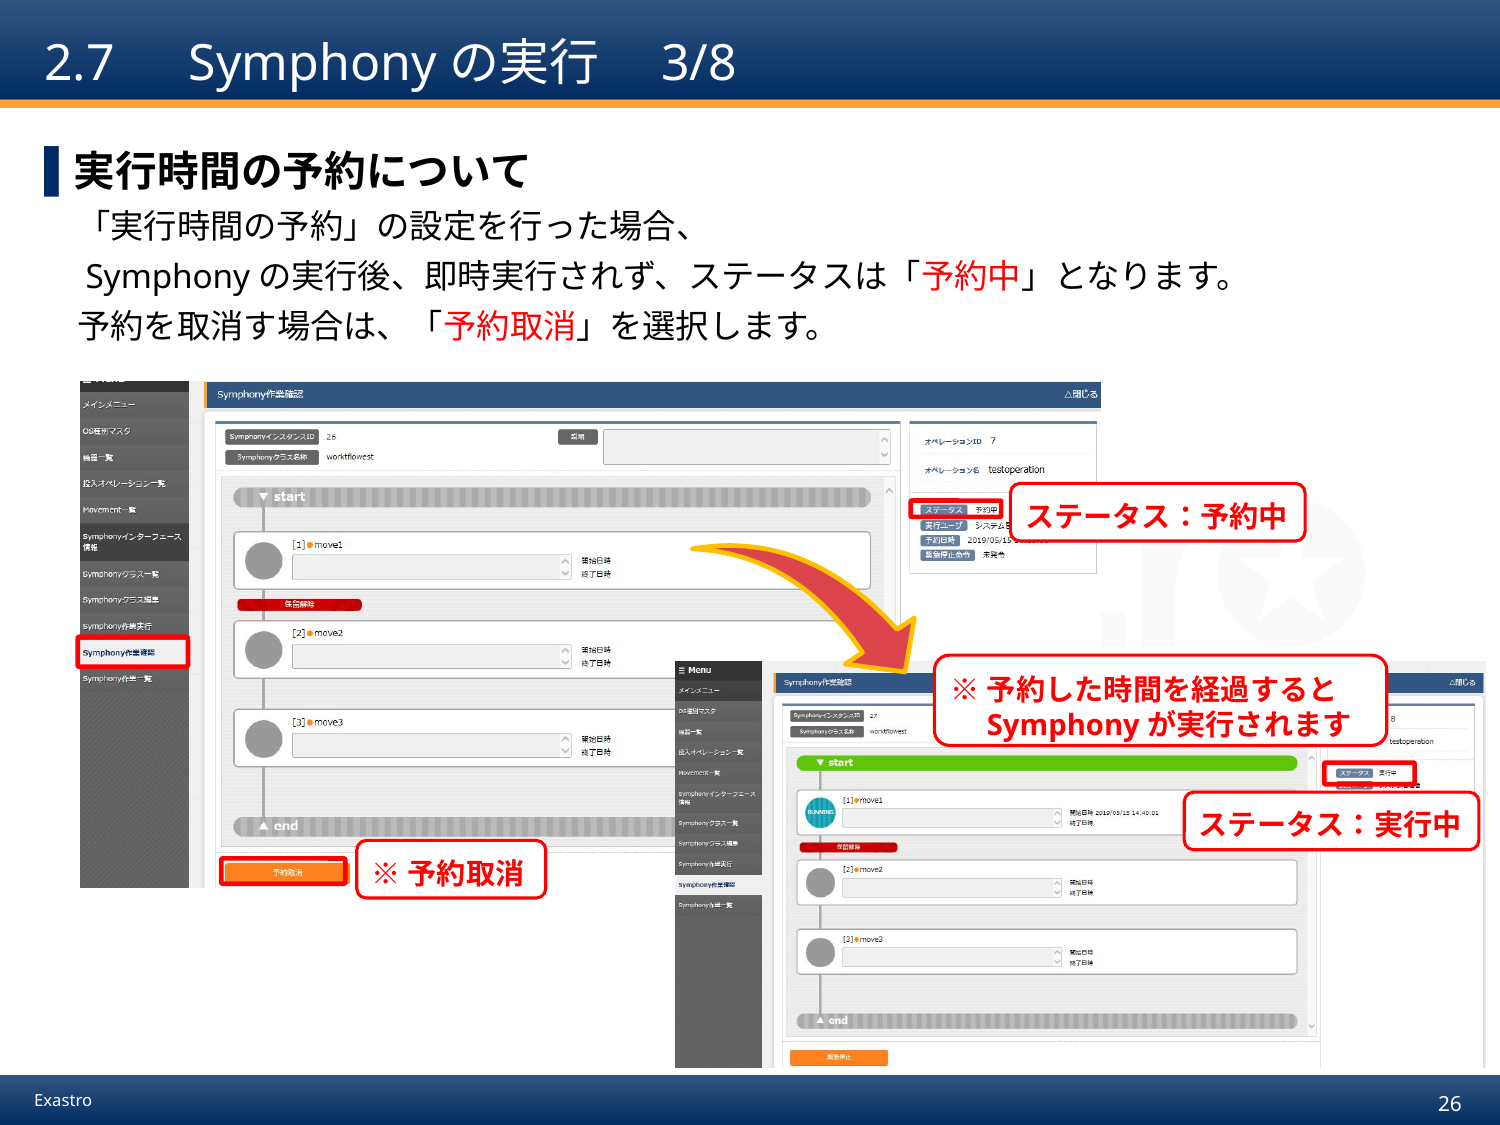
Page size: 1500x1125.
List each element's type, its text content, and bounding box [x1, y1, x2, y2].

text_box ※予約した時間を経過すると Symphonyが実行されます [1105, 655, 1382, 659]
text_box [709, 519, 918, 686]
title 2.7 Symphonyの実行 3/8 [29, 18, 1471, 96]
list 実行時間の予約について 「実行時間の予約」の設定を行った場合、 Symphonyの実行後、即時実行されず、ステータスは「予約中」となります。 予約を取消す場合は、「予約取消」を選択します。 [29, 137, 1500, 1059]
text_box ステータス：予約中 [1105, 483, 1306, 542]
picture [0, 0, 1500, 1125]
